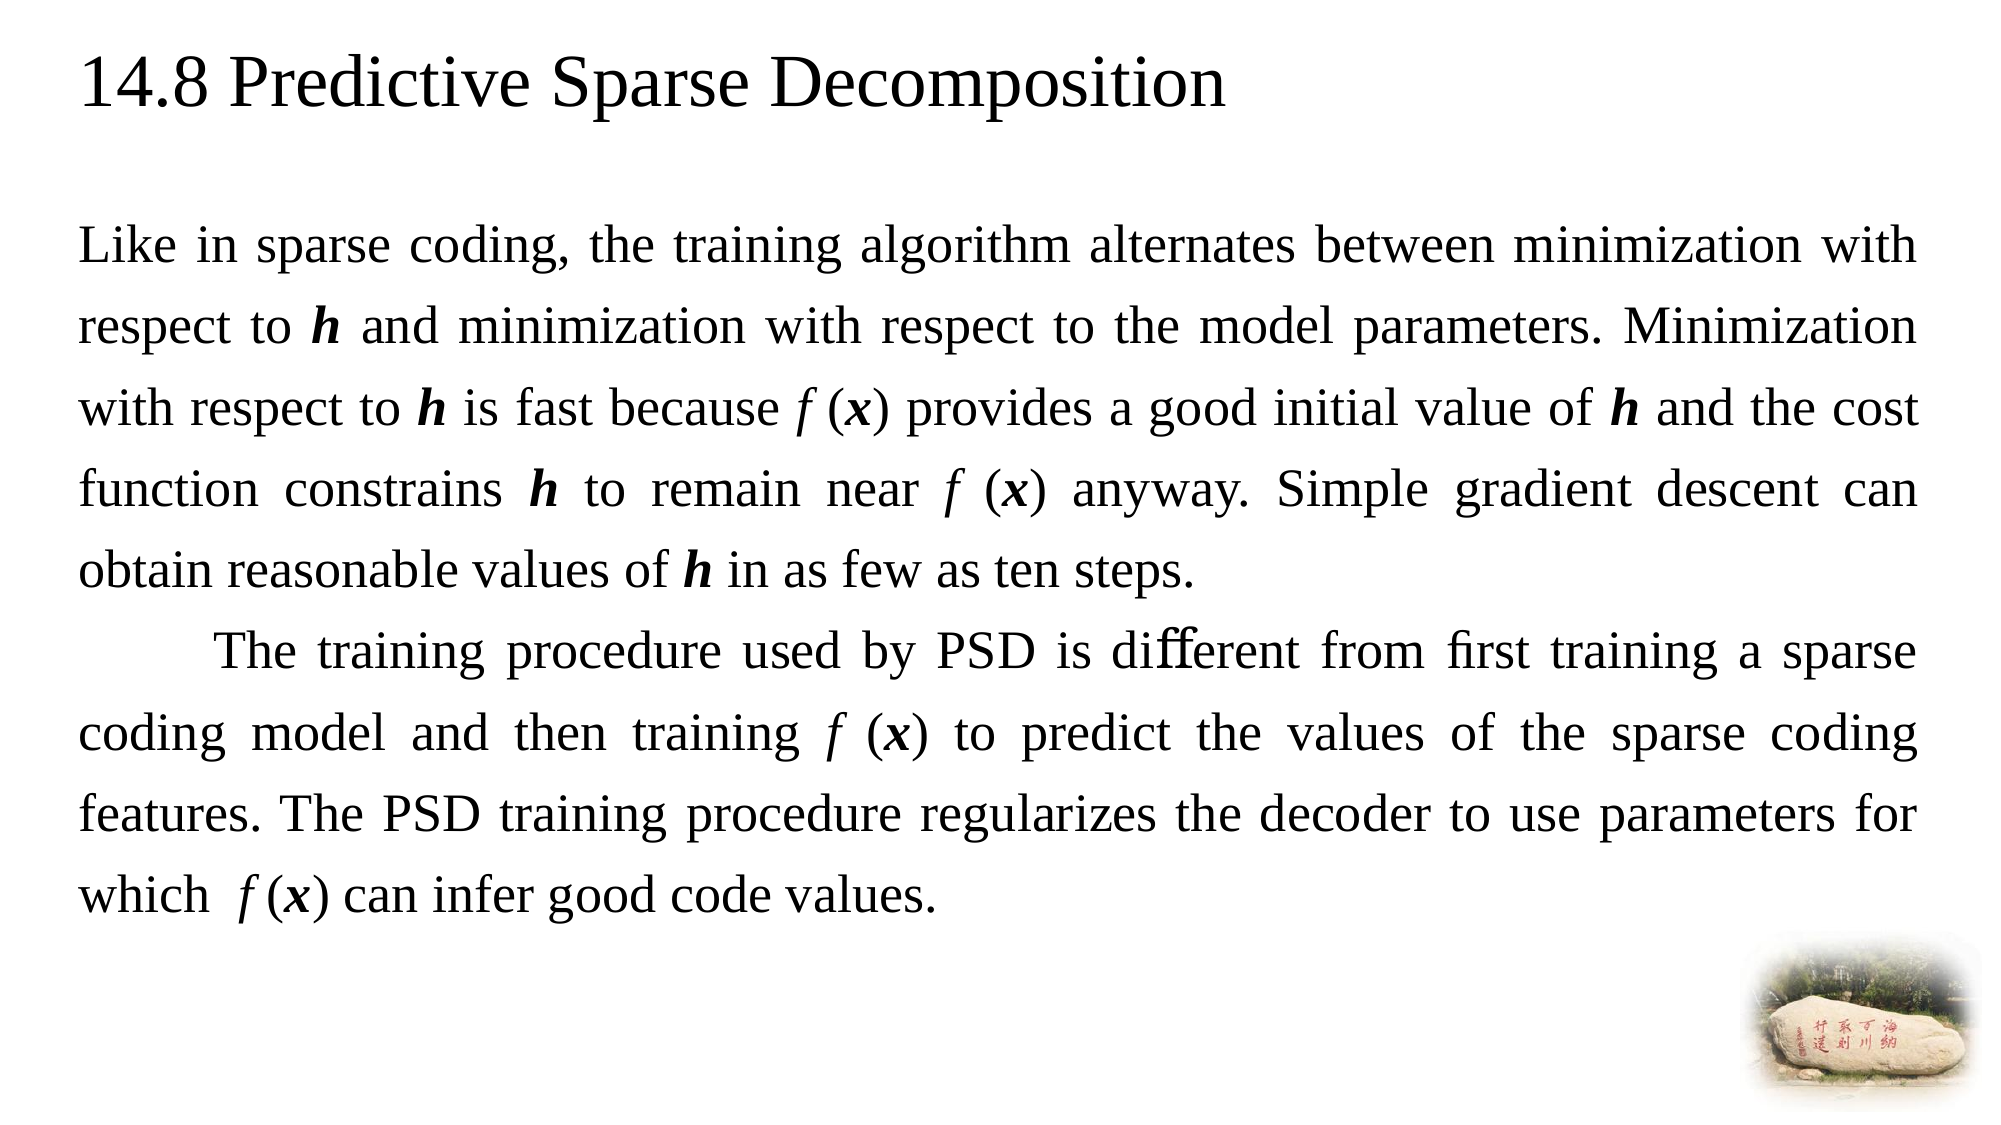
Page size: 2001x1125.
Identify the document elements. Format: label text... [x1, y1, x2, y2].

title 14.8 Predictive Sparse Decomposition [63, 21, 1789, 142]
list Like in sparse coding, the training algorithm alternates between minimization with respect to h and minimization with respect to the model parameters. Minimization with respect to h is fast because f (x) provides a good initial value of h and the cost function constrains h to remain near f (x) anyway. Simple gradient descent can obtain reasonable values of h in as few as ten steps. The training procedure used by PSD is diﬀerent from ﬁrst training a sparse coding model and then training f (x) to predict the values of the sparse coding features. The PSD training procedure regularizes the decoder to use parameters for which f (x) can infer good code values. [63, 184, 1936, 1027]
picture [1740, 927, 1985, 1112]
